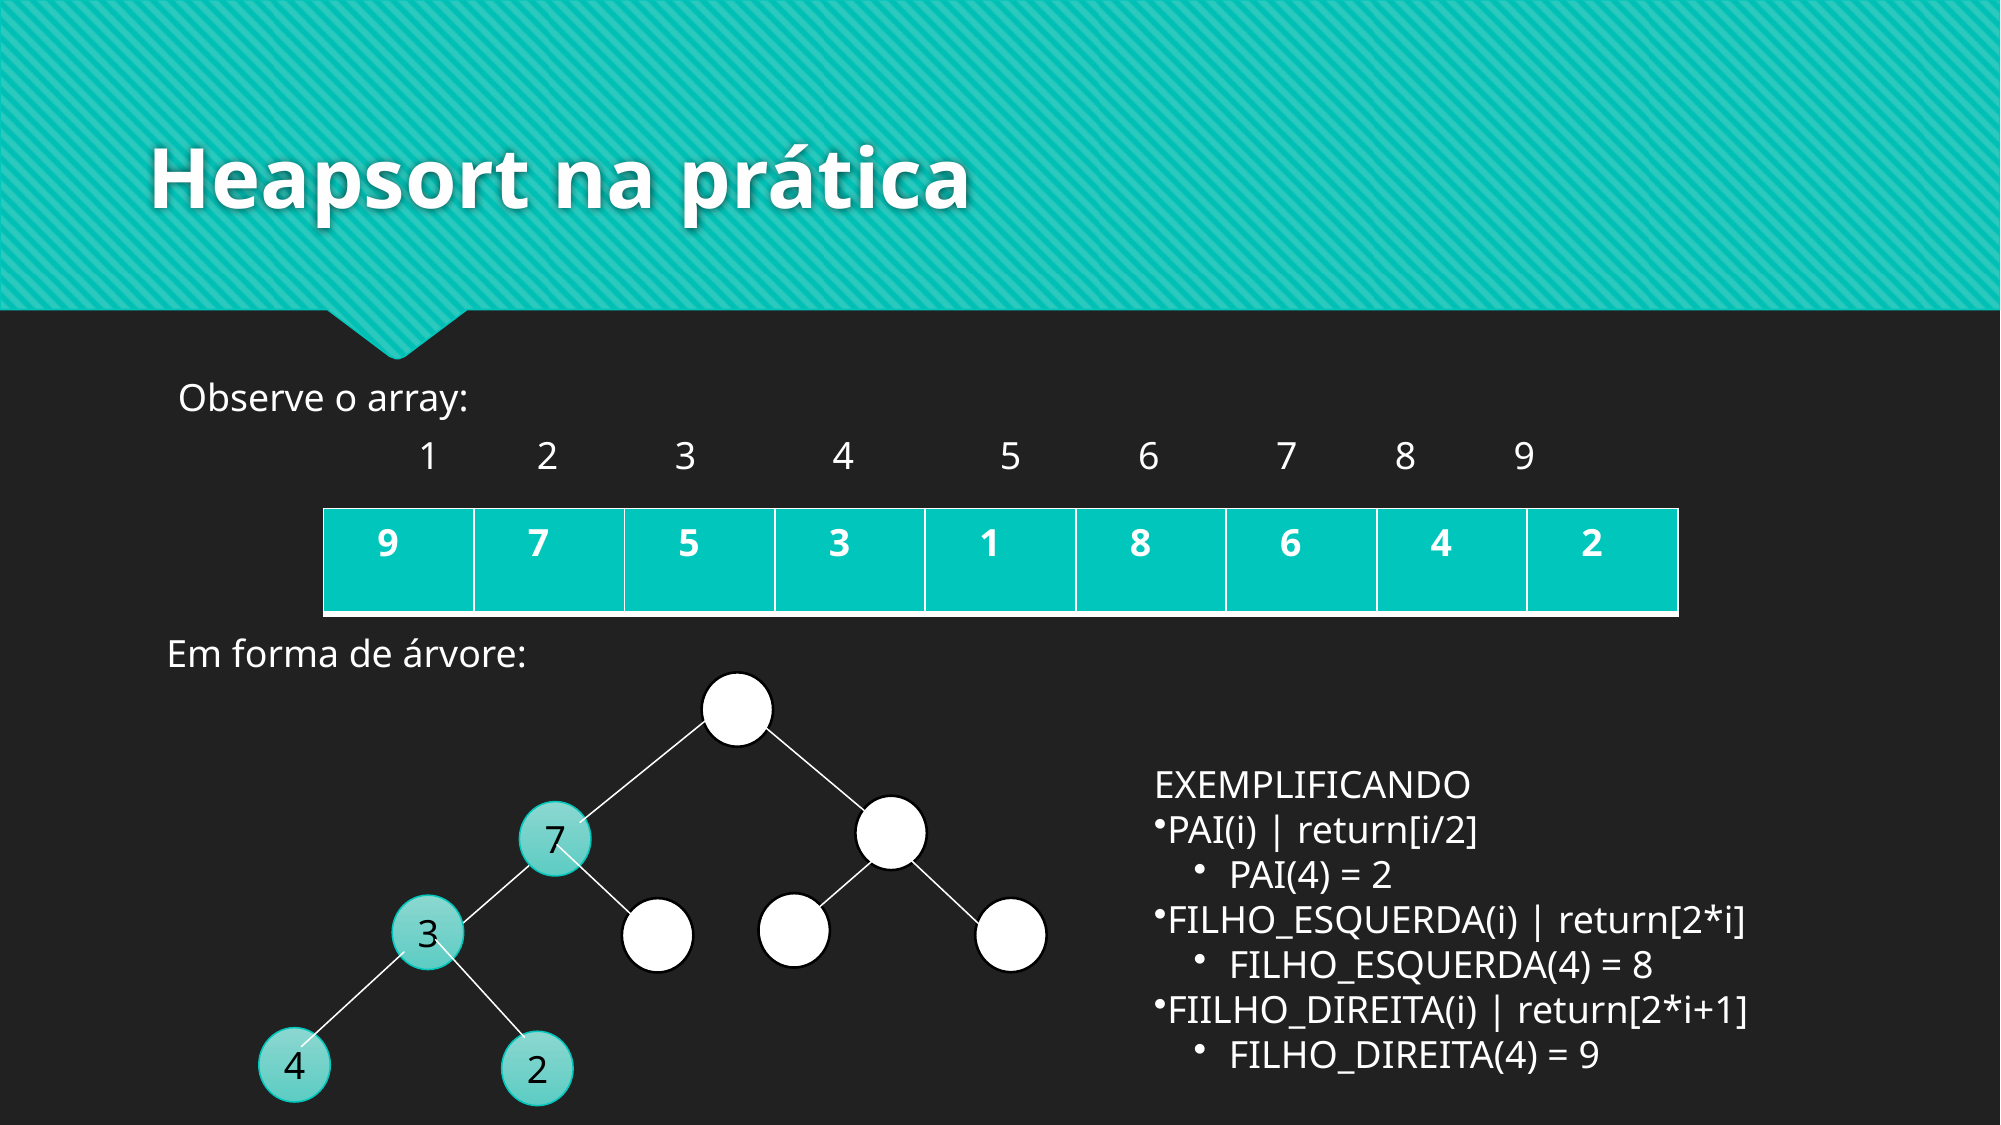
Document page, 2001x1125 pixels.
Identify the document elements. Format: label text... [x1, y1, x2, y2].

title Heapsort na prática [132, 73, 1868, 233]
text_box [620, 896, 695, 974]
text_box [301, 951, 405, 1047]
table_header 4 [1378, 509, 1526, 611]
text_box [556, 844, 652, 934]
table_header 7 [475, 509, 624, 611]
table_header 2 [1528, 509, 1677, 611]
text_box [700, 671, 775, 749]
table_header 6 [1227, 509, 1376, 611]
text_box [974, 896, 1048, 974]
table_header 1 [926, 509, 1075, 611]
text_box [896, 846, 993, 937]
text_box Em forma de árvore: [121, 622, 572, 683]
table_header 5 [625, 509, 774, 611]
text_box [811, 839, 898, 914]
text_box [757, 891, 832, 969]
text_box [451, 858, 538, 934]
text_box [435, 939, 525, 1038]
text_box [579, 712, 716, 823]
text_box 7 [518, 800, 592, 877]
text_box EXEMPLIFICANDO PAI(i) | return[i/2]​ PAI(4) = 2 FILHO_ESQUERDA(i) | return[2*i]​ FILHO_ESQUERDA(4) = 8 FIILHO_DIREITA(i) | return[2*i+1] FILHO_DIREITA(4) = 9 [1139, 753, 2000, 1084]
text_box Observe o array: [98, 366, 549, 427]
text_box 3 [391, 894, 465, 971]
table_header 8 [1077, 509, 1225, 611]
text_box [854, 794, 929, 846]
text_box 2 [500, 1030, 574, 1107]
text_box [765, 727, 876, 821]
text_box 1 2 3 4 5 6 7 8 9 [295, 424, 1661, 485]
table_header 3 [776, 509, 924, 611]
table_header 9 [324, 509, 473, 611]
text_box 4 [258, 1026, 332, 1103]
